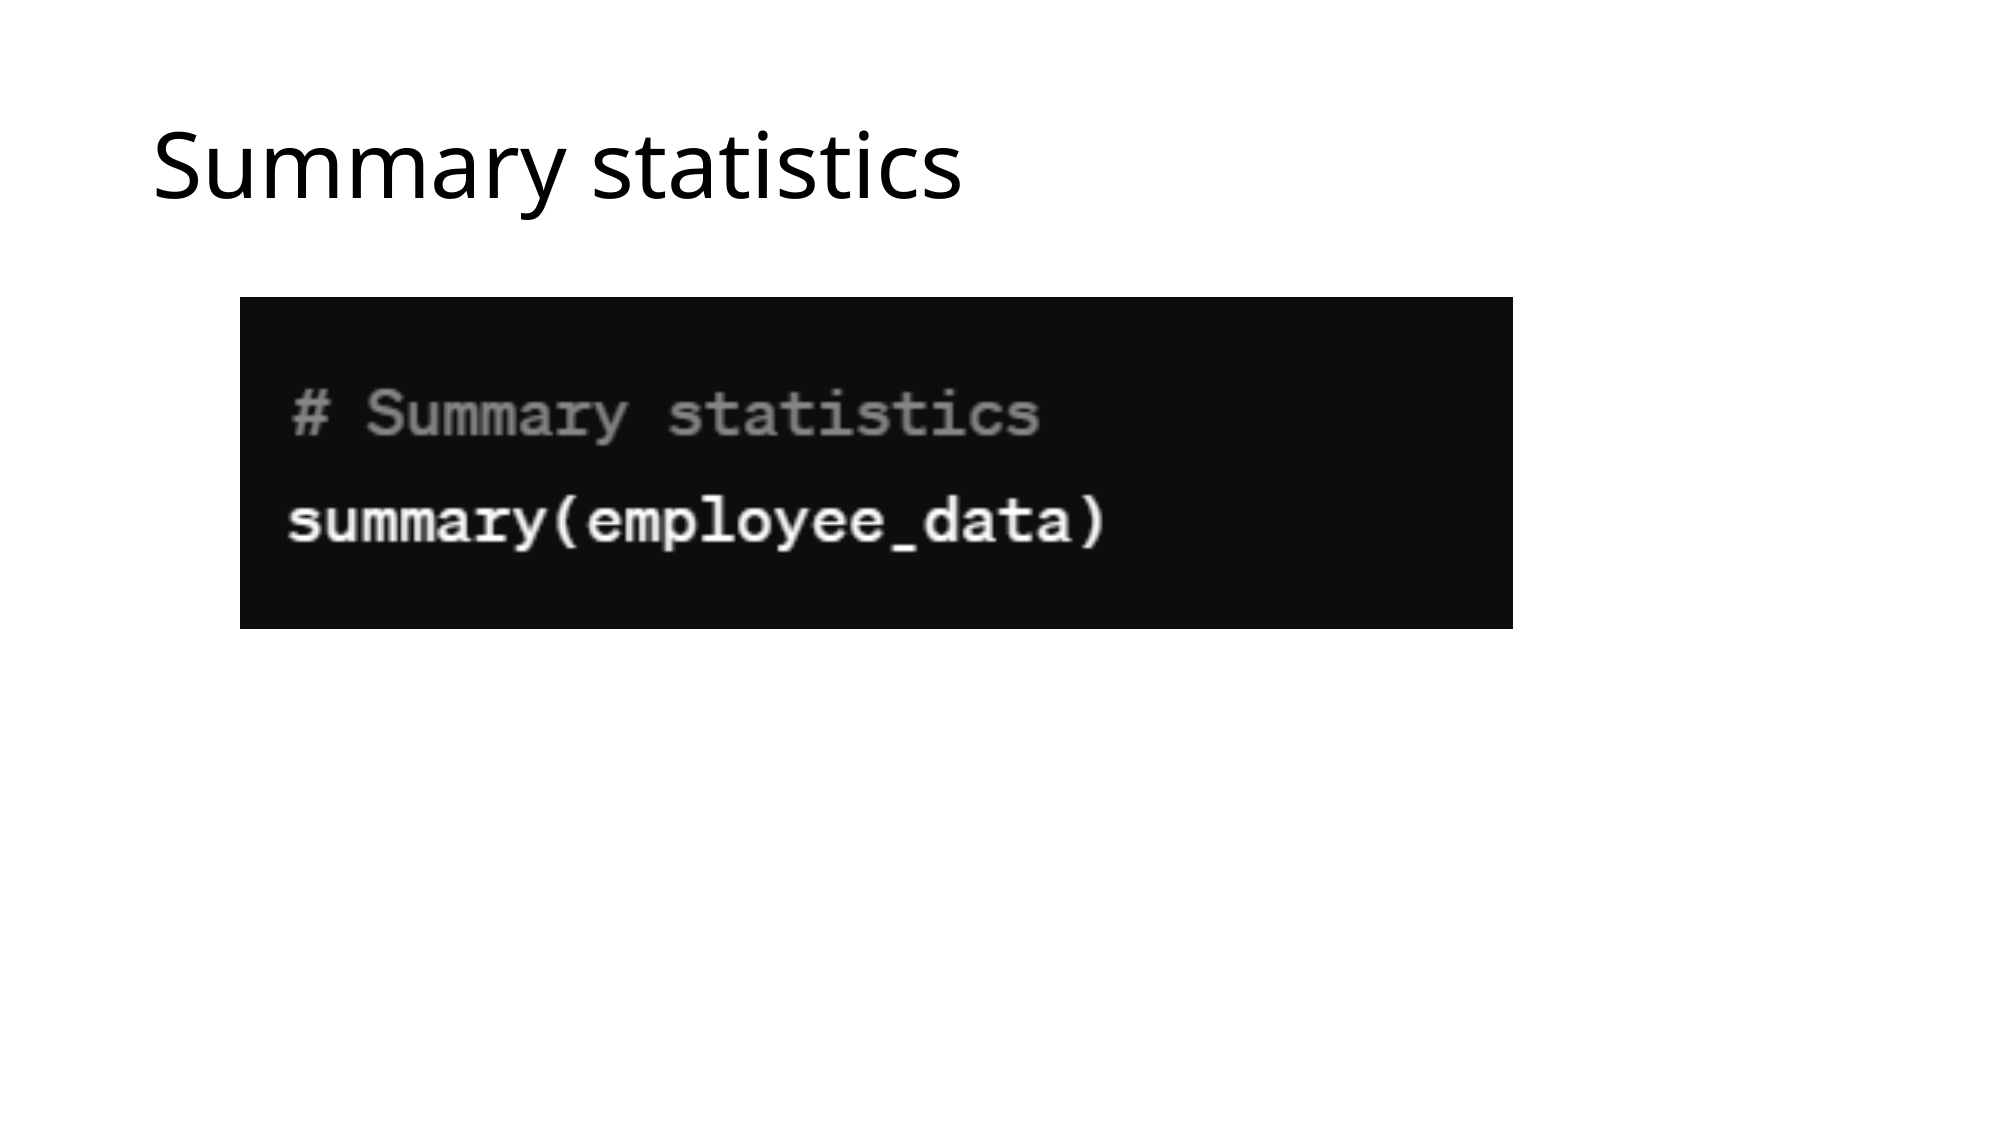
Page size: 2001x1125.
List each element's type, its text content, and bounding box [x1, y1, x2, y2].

title Summary statistics [137, 59, 1863, 278]
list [240, 297, 1513, 629]
